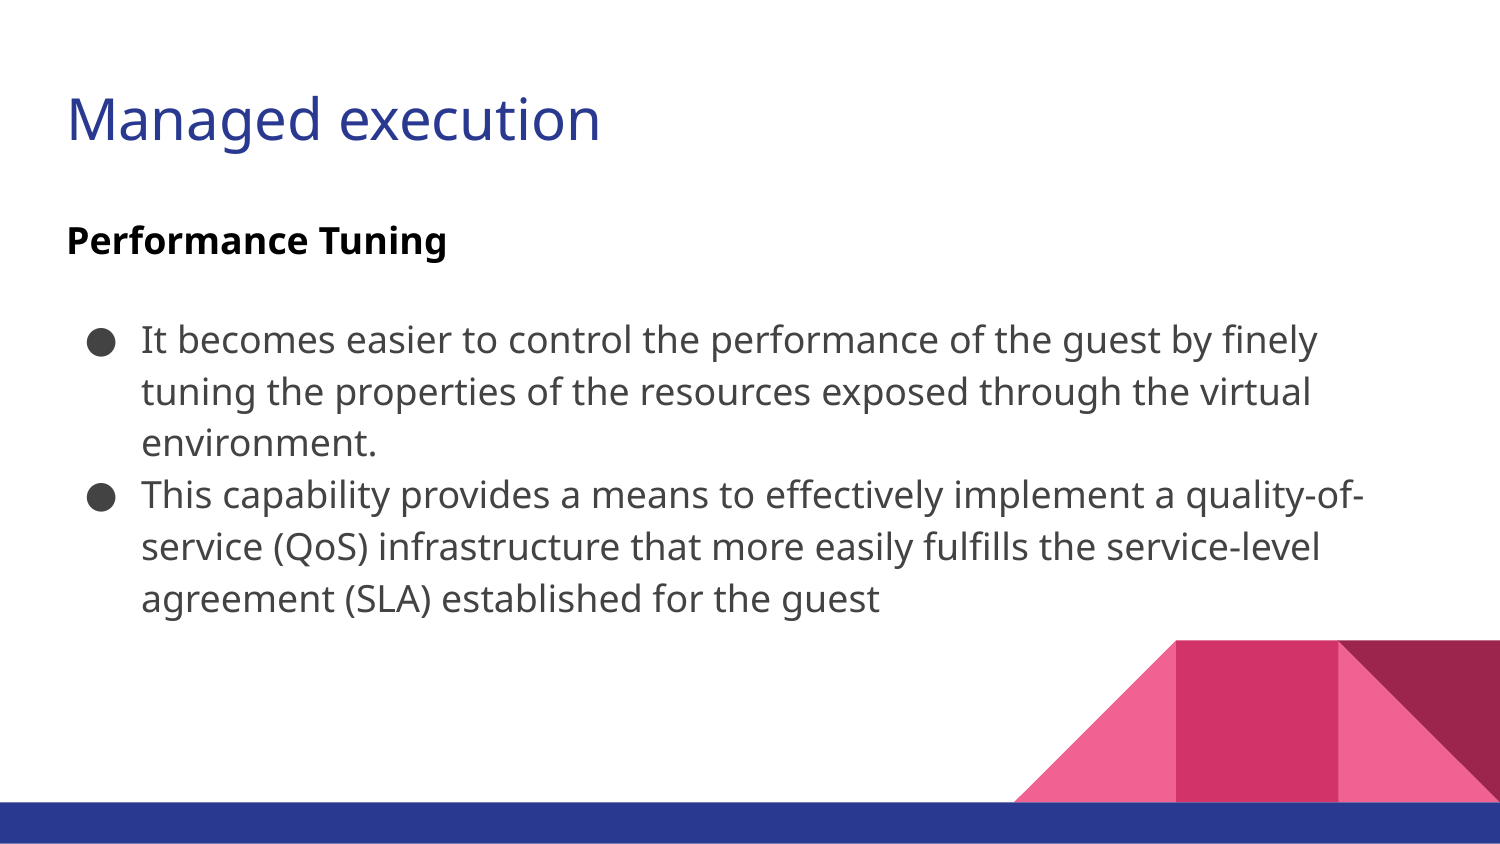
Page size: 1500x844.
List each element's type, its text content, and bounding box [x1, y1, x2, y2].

title Managed execution [51, 67, 1449, 167]
list Performance Tuning It becomes easier to control the performance of the guest by finely tuning the properties of the resources exposed through the virtual environment. This capability provides a means to effectively implement a quality-of-service (QoS) infrastructure that more easily fulfills the service-level agreement (SLA) established for the guest [51, 201, 1449, 750]
